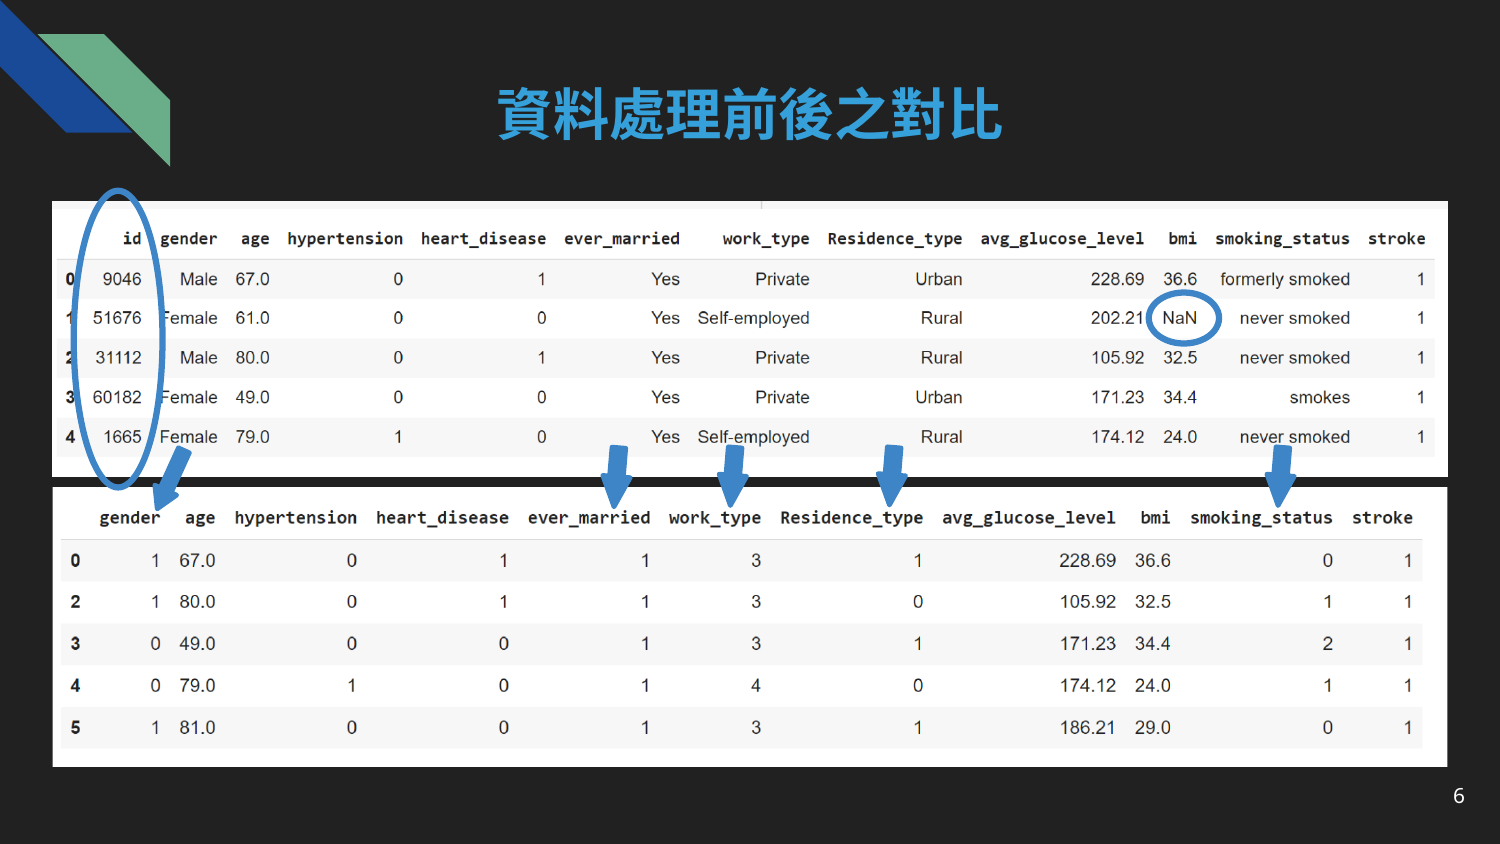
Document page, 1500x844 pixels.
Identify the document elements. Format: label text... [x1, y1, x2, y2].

slide_number ‹#› [1389, 764, 1480, 830]
picture [52, 487, 1448, 767]
text_box [102, 190, 134, 200]
title 資料處理前後之對比 [172, 64, 1328, 200]
picture [52, 201, 1448, 477]
